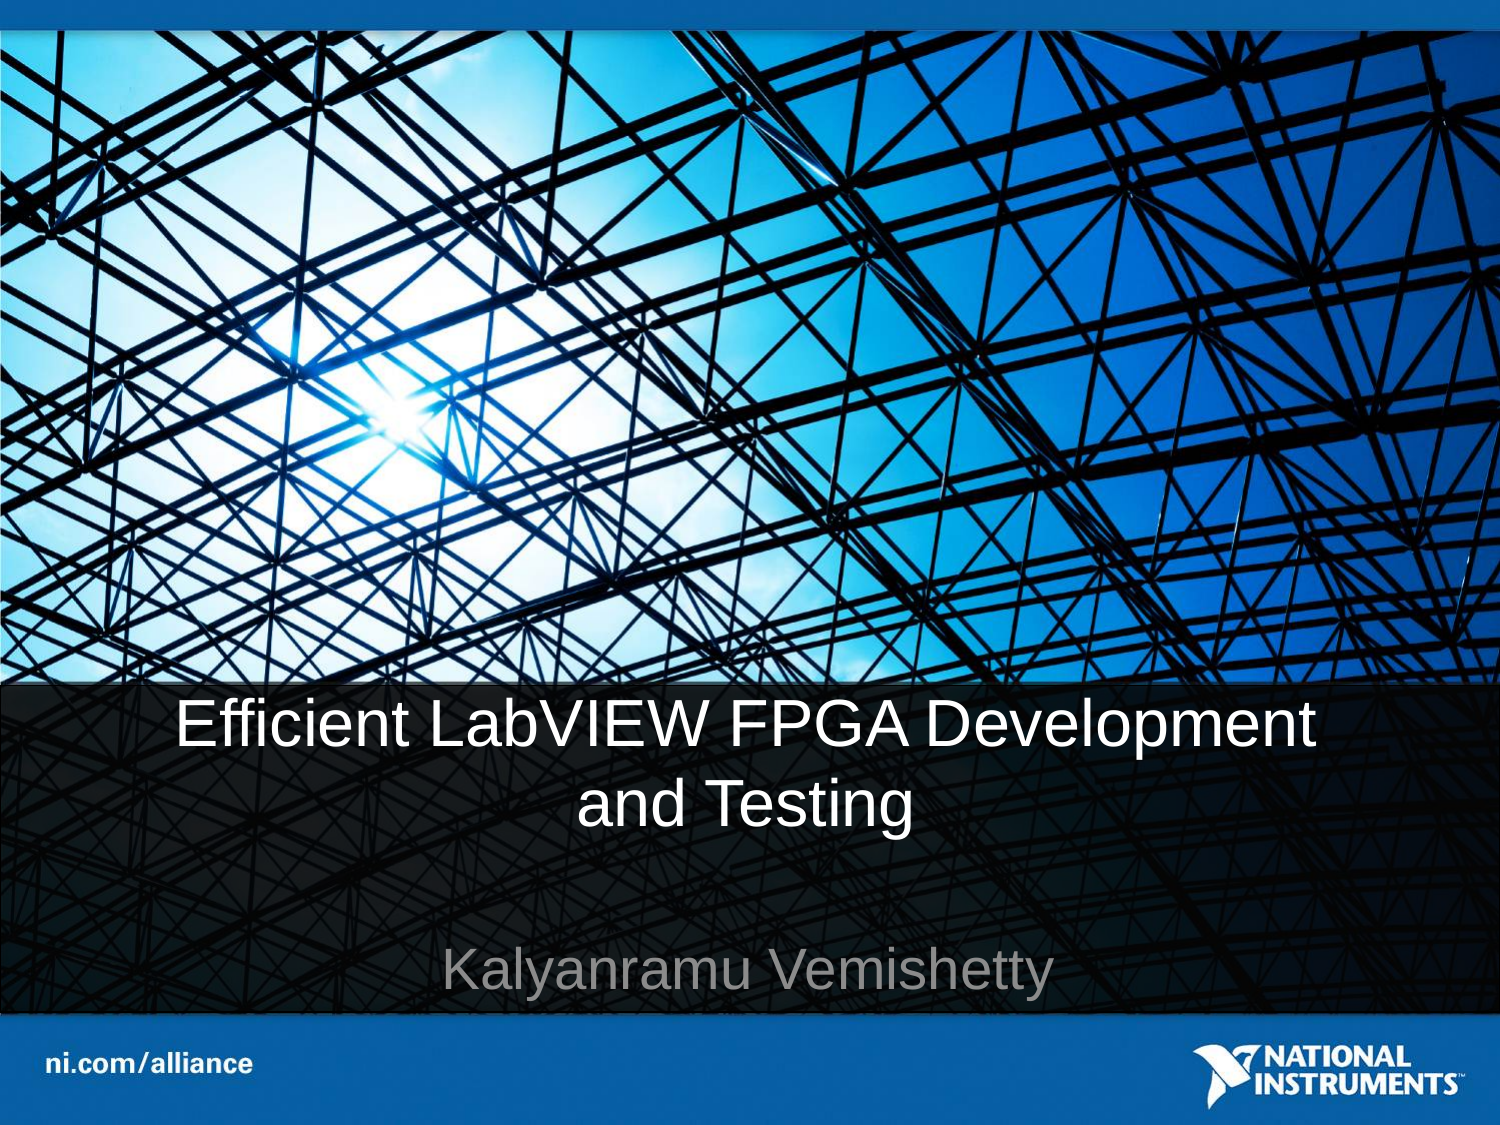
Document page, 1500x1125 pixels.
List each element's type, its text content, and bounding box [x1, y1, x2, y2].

text_box [0, 685, 1500, 1013]
picture [0, 0, 1500, 685]
picture [0, 1013, 1500, 1125]
subtitle Kalyanramu Vemishetty [222, 923, 1274, 1019]
title Efficient LabVIEW FPGA Development and Testing [108, 680, 1385, 888]
